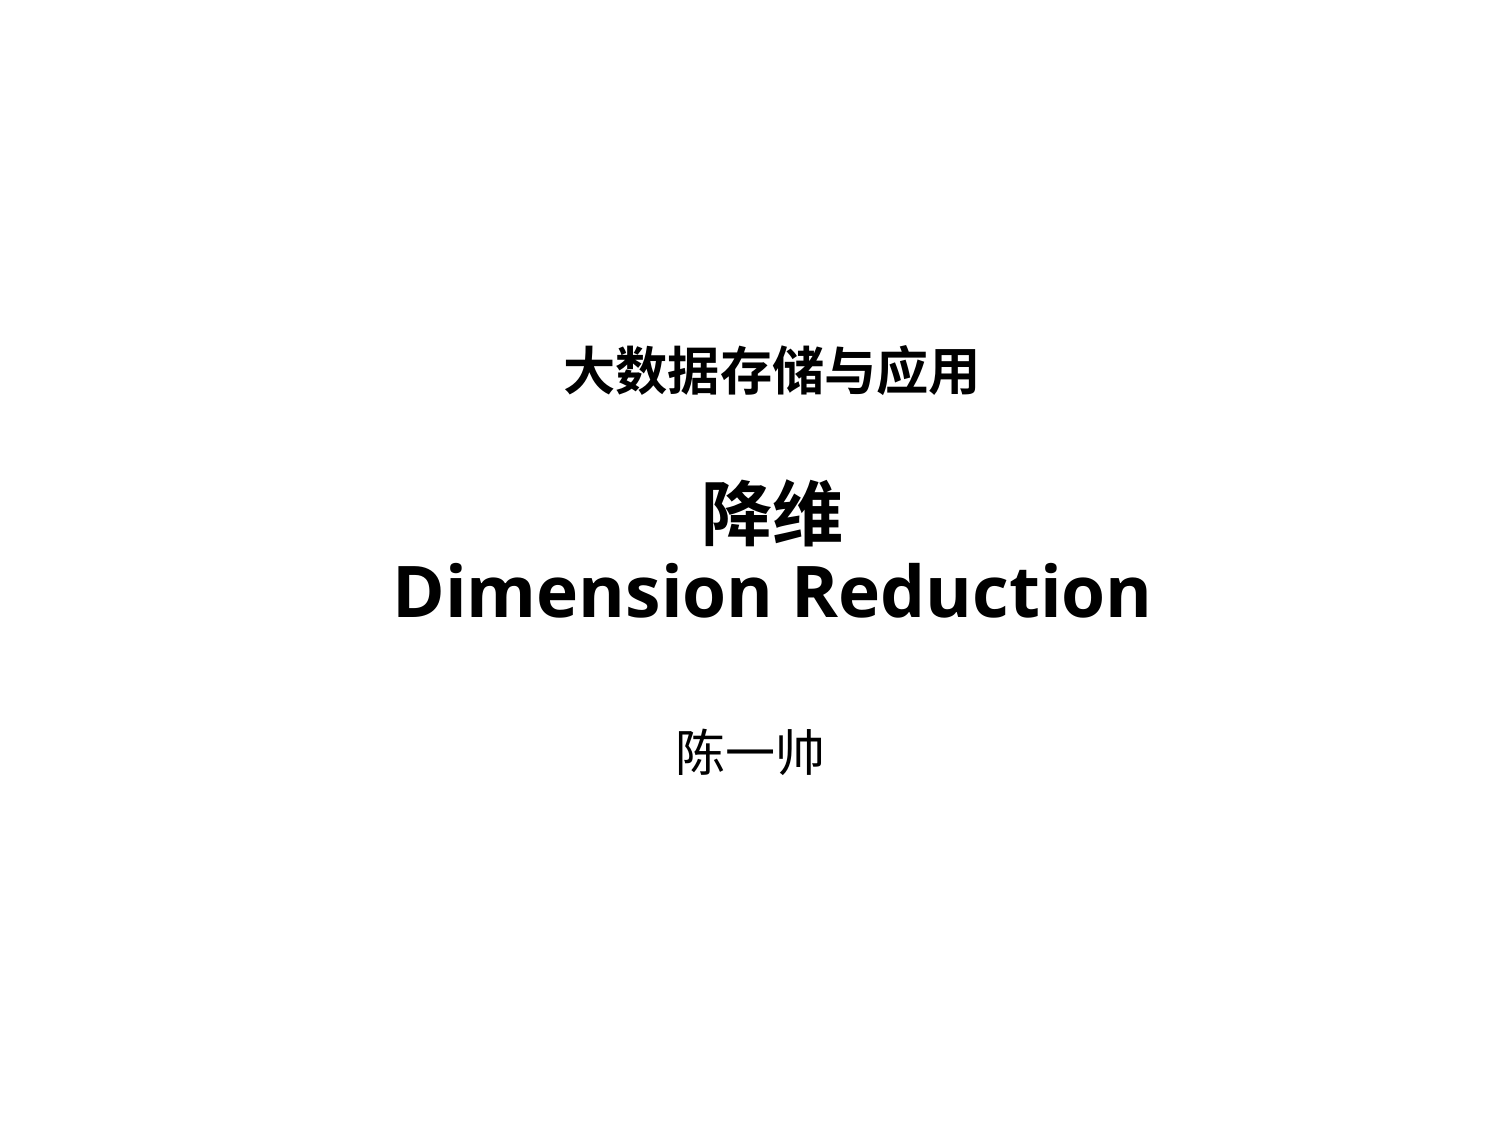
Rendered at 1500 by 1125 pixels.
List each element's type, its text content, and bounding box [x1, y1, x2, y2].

subtitle 陈一帅 [187, 639, 1313, 935]
title 大数据存储与应用 降维 Dimension Reduction [232, 336, 1313, 639]
